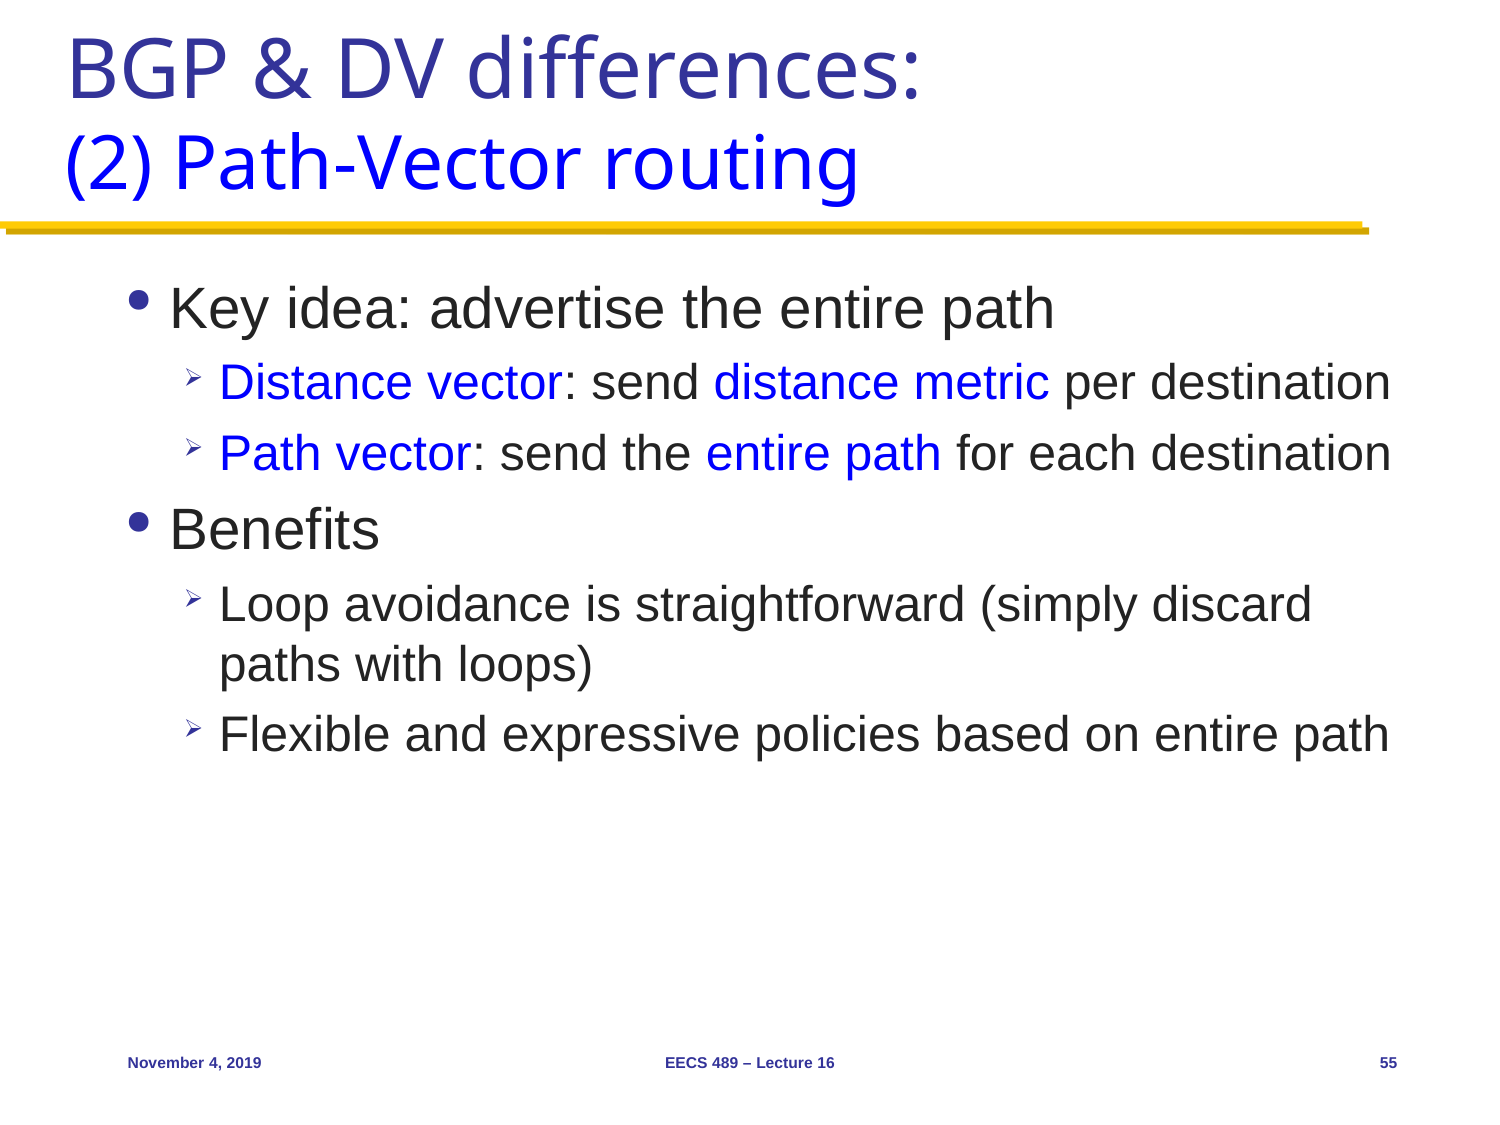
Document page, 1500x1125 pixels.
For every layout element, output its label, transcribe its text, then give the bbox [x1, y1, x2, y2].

slide_number 55 [1312, 1024, 1413, 1101]
title BGP & DV differences: (2) Path-Vector routing [49, 24, 1451, 213]
footer EECS 489 – Lecture 16 [512, 1024, 988, 1101]
list Key idea: advertise the entire path Distance vector: send distance metric per destination Path vector: send the entire path for each destination Benefits Loop avoidance is straightforward (simply discard paths with loops) Flexible and expressive policies based on entire path [112, 262, 1413, 988]
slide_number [112, 1024, 426, 1101]
